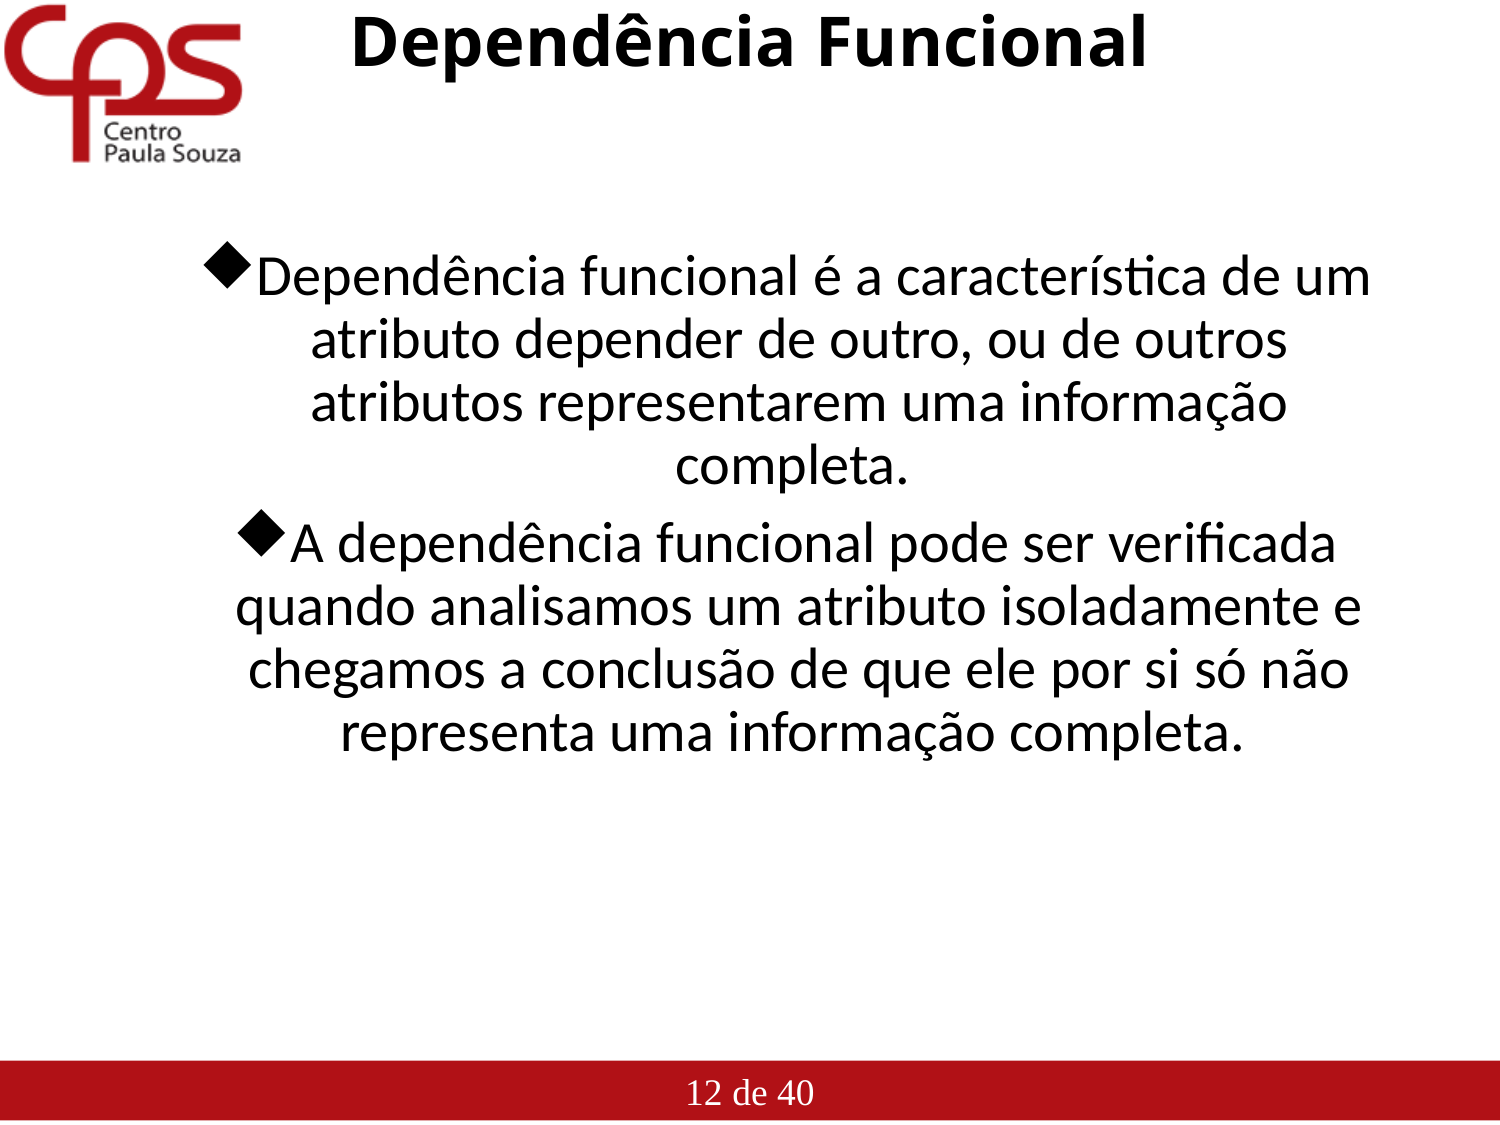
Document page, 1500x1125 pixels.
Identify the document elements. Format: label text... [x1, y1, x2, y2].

picture [0, 137, 250, 177]
list Dependência funcional é a característica de um atributo depender de outro, ou de outros atributos representarem uma informação completa. A dependência funcional pode ser verificada quando analisamos um atributo isoladamente e chegamos a conclusão de que ele por si só não representa uma informação completa. [159, 237, 1412, 858]
title Dependência Funcional [0, 0, 1500, 137]
